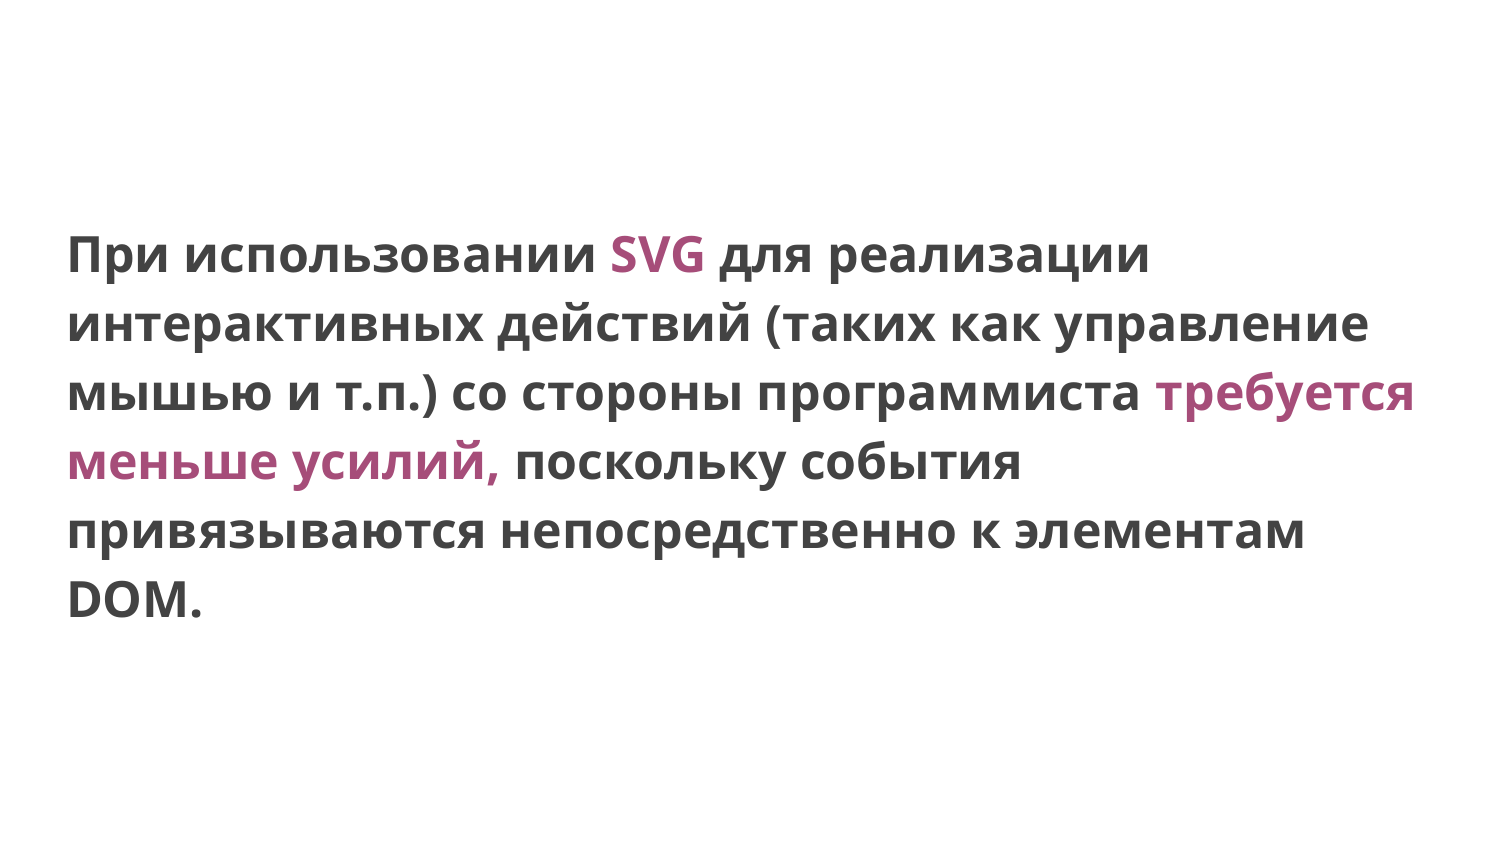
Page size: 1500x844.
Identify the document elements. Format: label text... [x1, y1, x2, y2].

list При использовании SVG для реализации интерактивных действий (таких как управление мышью и т.п.) со стороны программиста требуется меньше усилий, поскольку события привязываются непосредственно к элементам DOM. [51, 105, 1468, 773]
